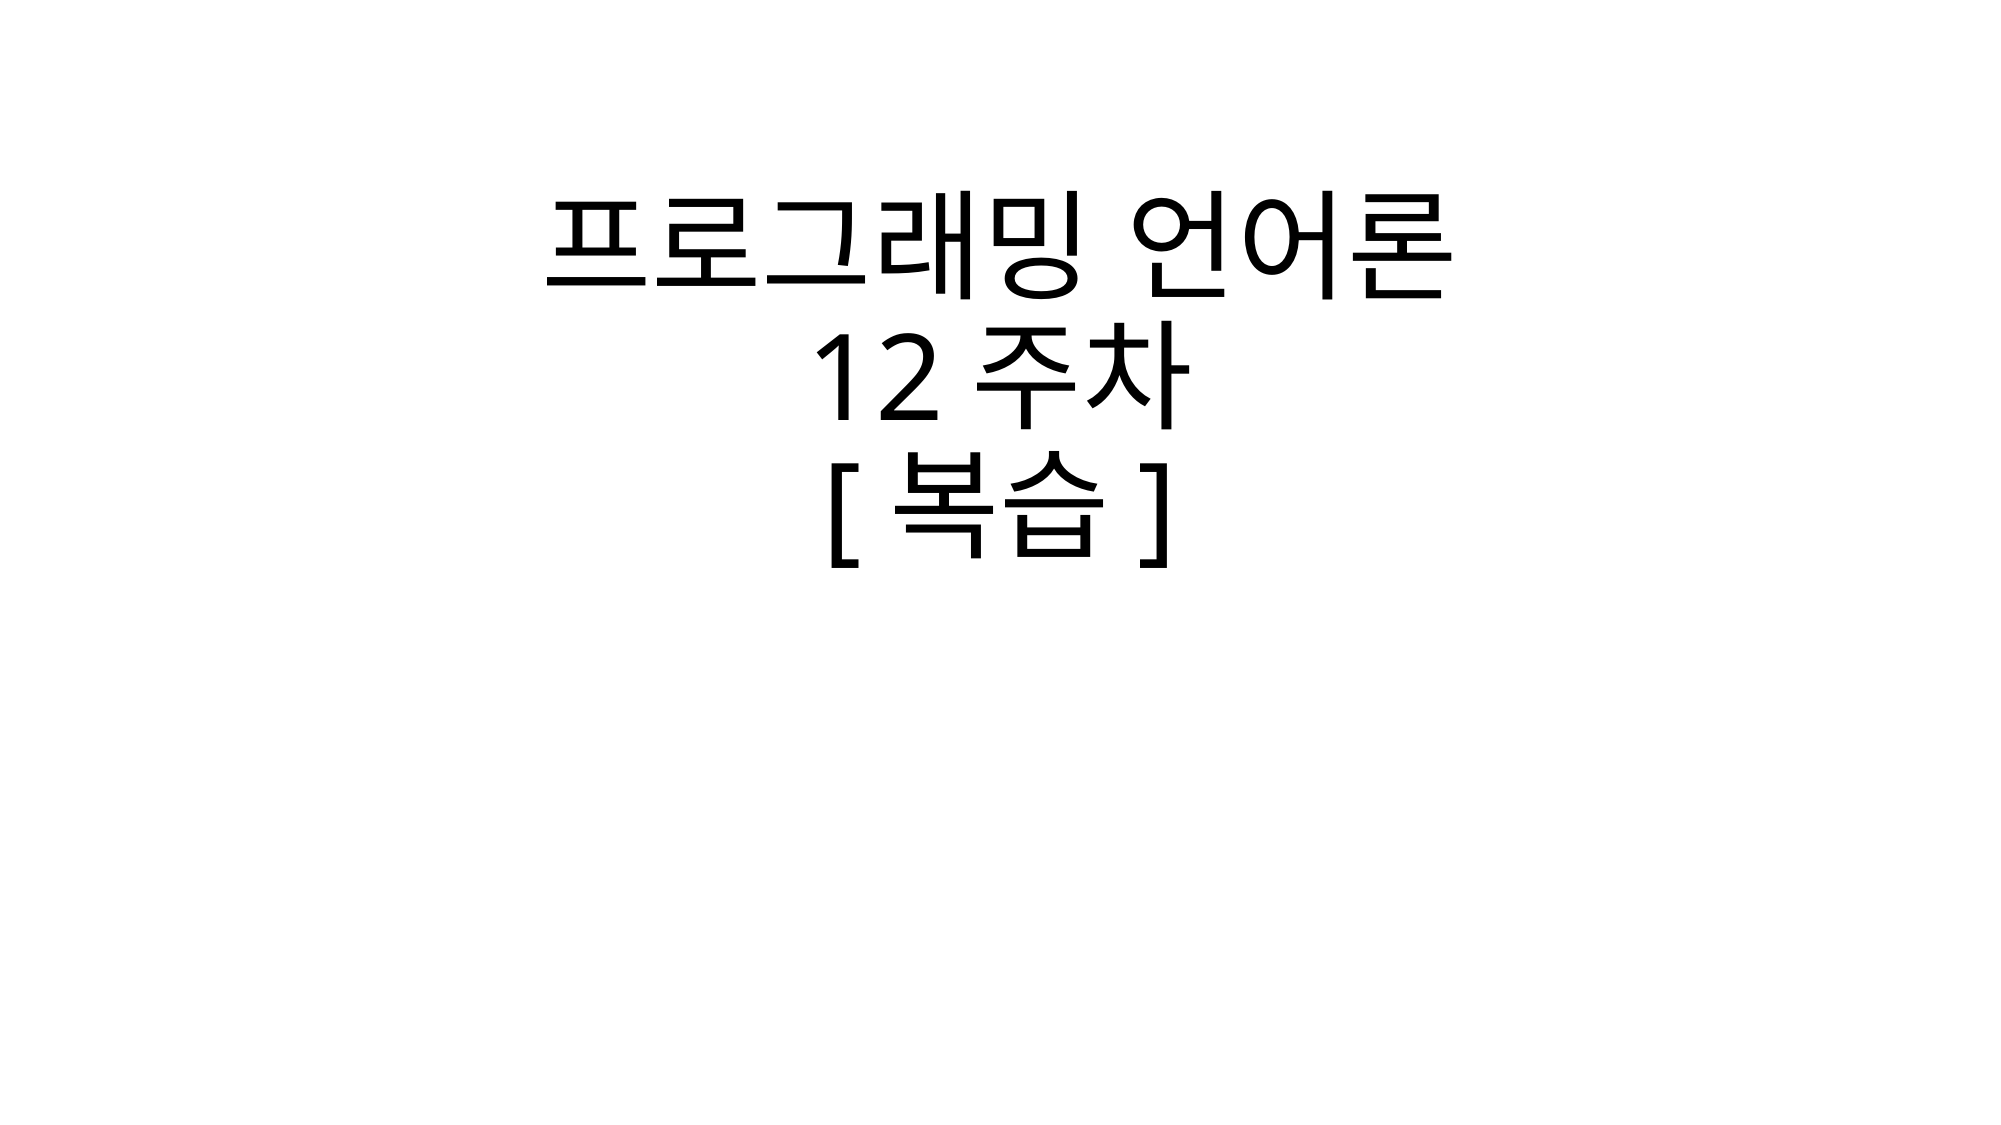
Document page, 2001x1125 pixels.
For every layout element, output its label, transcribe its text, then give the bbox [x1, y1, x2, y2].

title 프로그래밍 언어론 12주차 [복습] [249, 184, 1750, 576]
